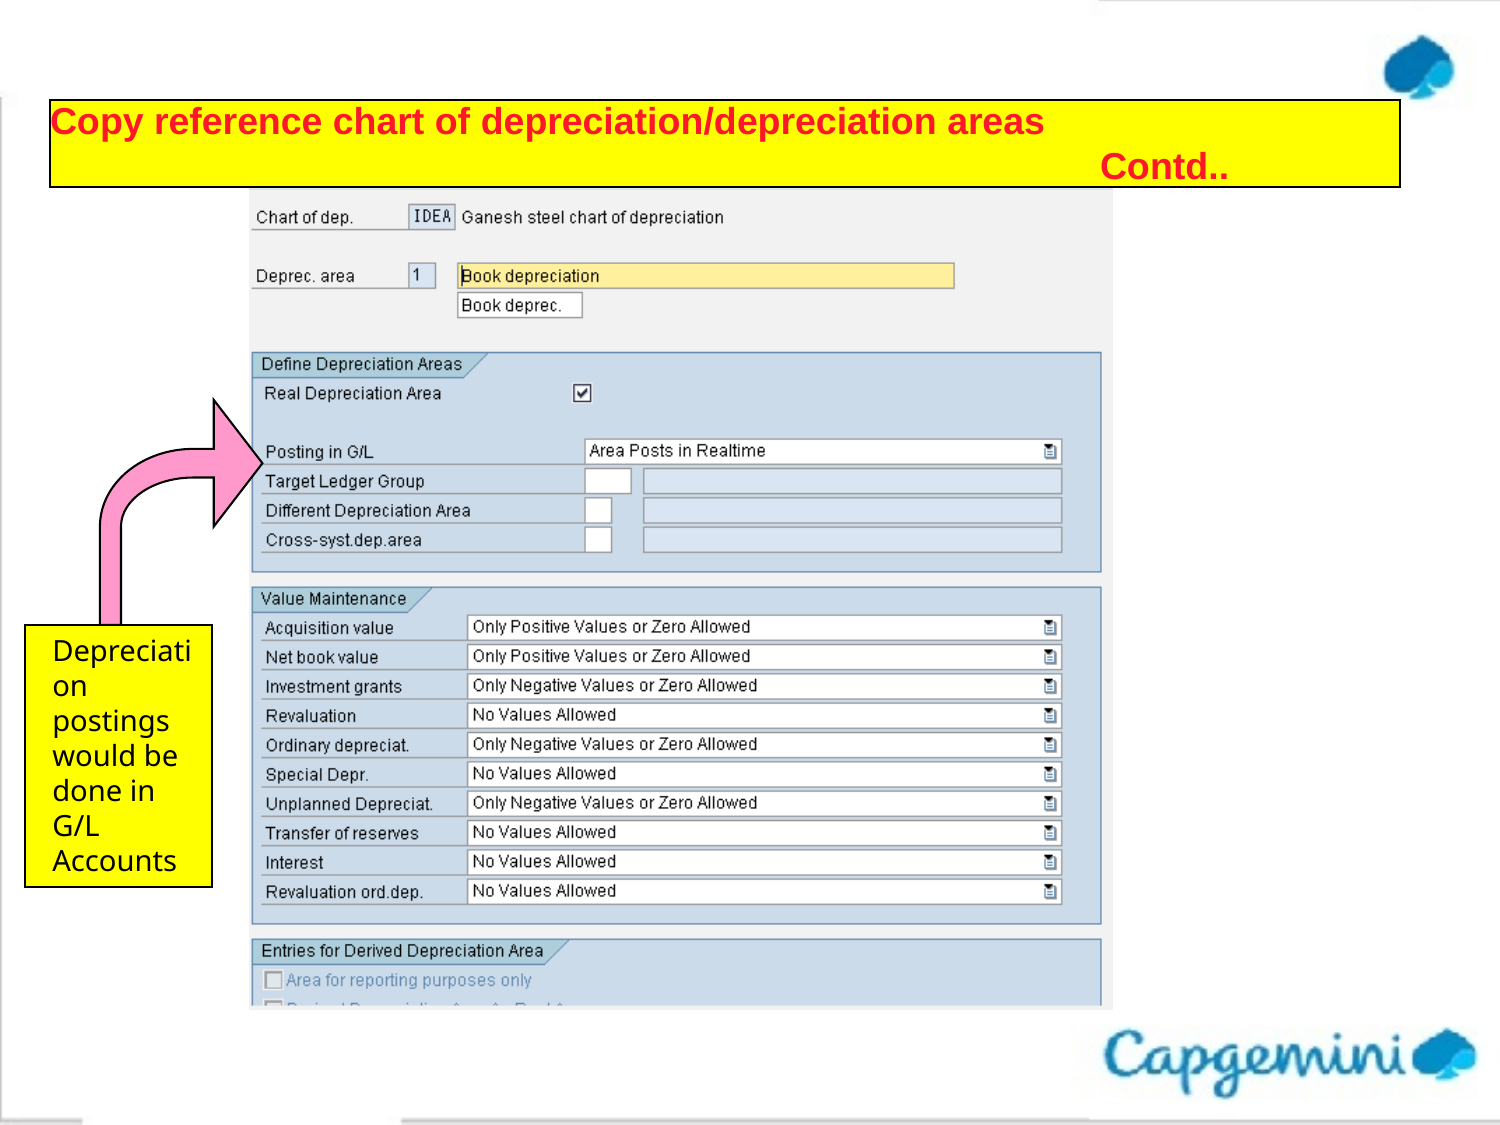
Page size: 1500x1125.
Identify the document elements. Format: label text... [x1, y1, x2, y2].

text_box [49, 163, 1400, 188]
title Copy reference chart of depreciation/depreciation areas Contd.. [49, 96, 1438, 163]
text_box [99, 399, 244, 624]
text_box [24, 624, 213, 888]
text_box Depreciation postings would be done in G/L Accounts [37, 624, 213, 885]
picture [0, 0, 1500, 1125]
